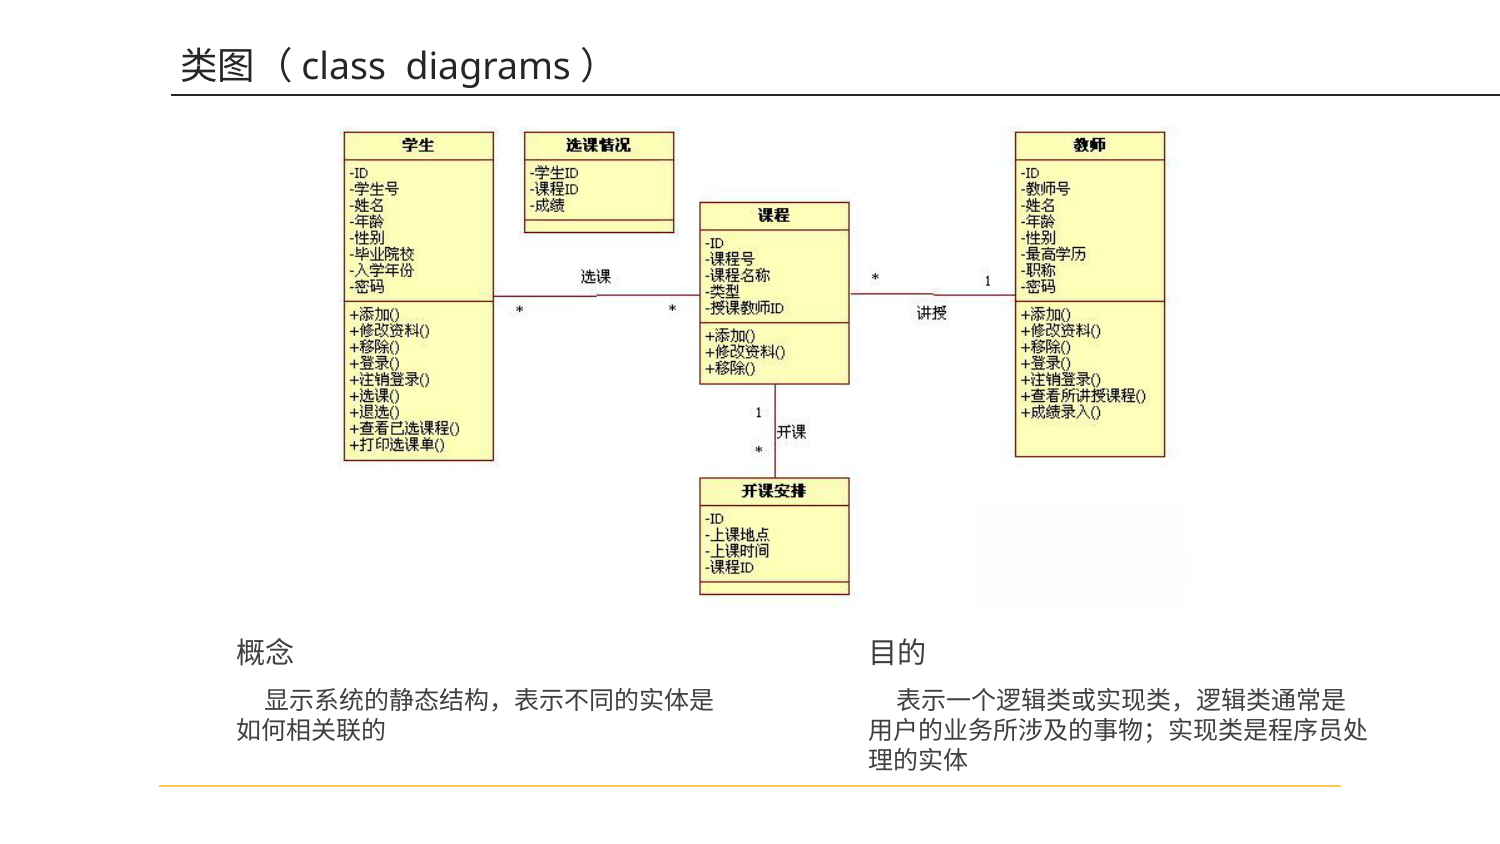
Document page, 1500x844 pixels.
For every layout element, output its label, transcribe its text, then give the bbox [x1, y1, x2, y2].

text_box 表示一个逻辑类或实现类，逻辑类通常是用户的业务所涉及的事物；实现类是程序员处理的实体 [853, 676, 1385, 782]
text_box 类图（class diagrams） [165, 34, 641, 95]
text_box 概念 [221, 626, 311, 677]
text_box 显示系统的静态结构，表示不同的实体是如何相关联的 [221, 676, 753, 752]
text_box 目的 [853, 626, 943, 677]
picture [295, 113, 1243, 609]
